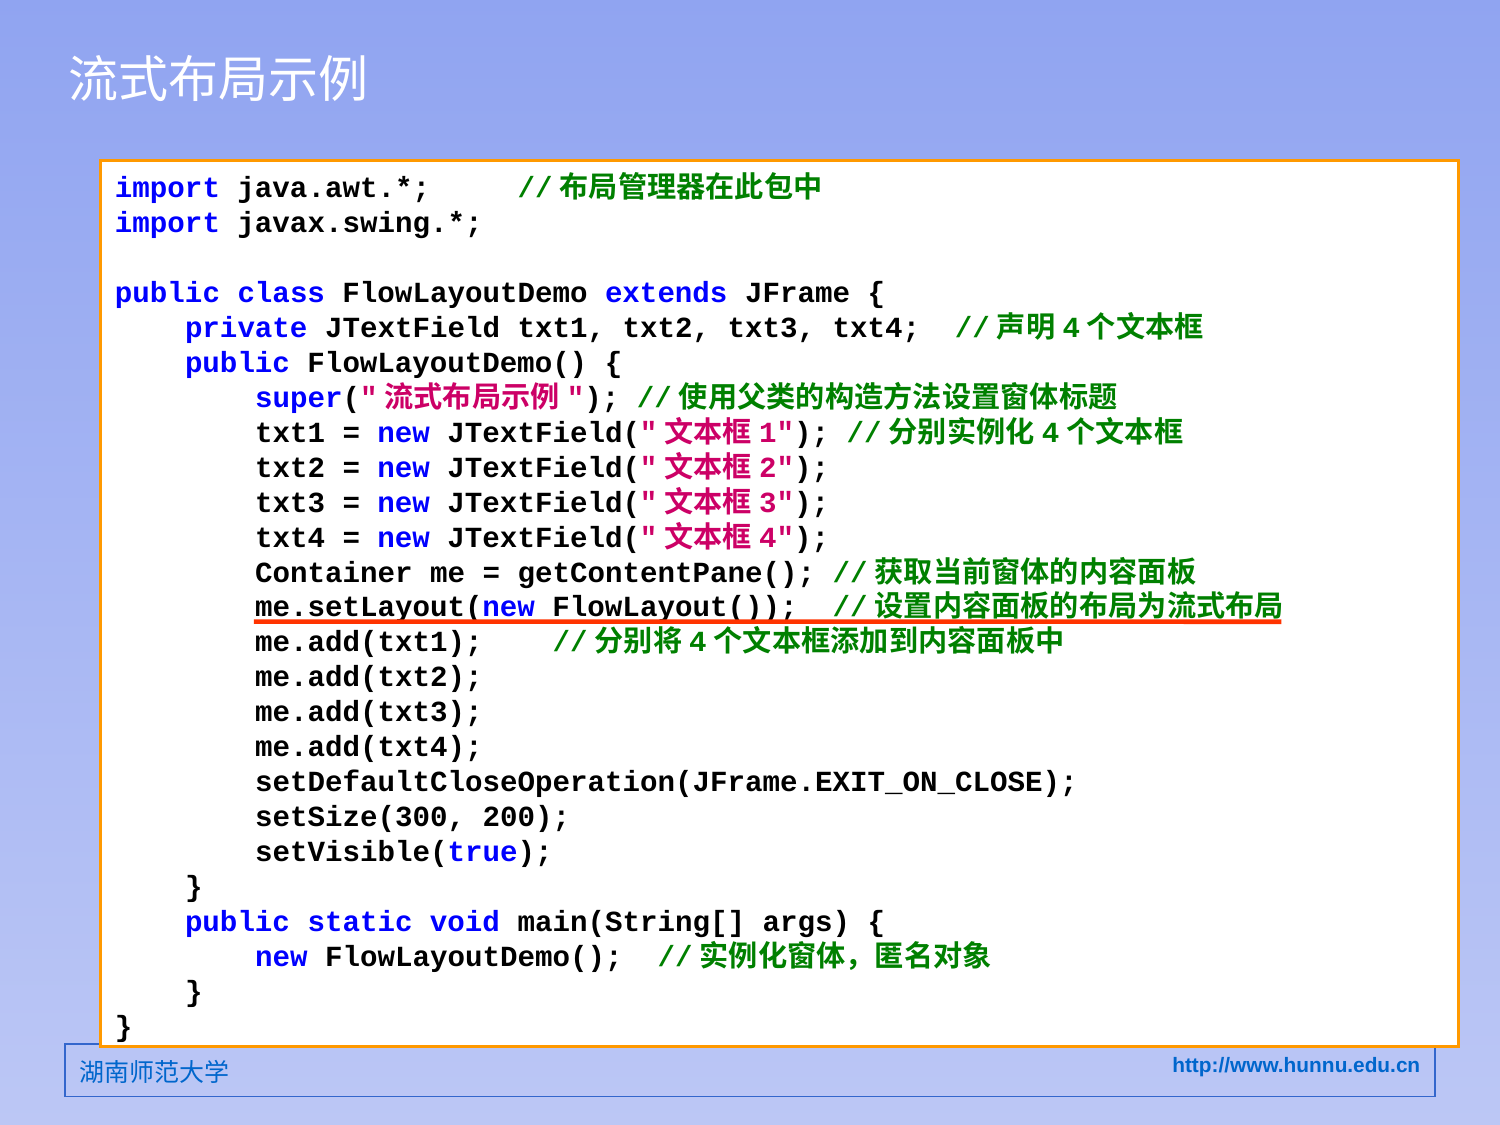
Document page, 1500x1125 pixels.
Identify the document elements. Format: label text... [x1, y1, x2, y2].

title 流式布局示例 [52, 30, 883, 124]
text_box import java.awt.*; //布局管理器在此包中 import javax.swing.*; public class FlowLayoutDemo extends JFrame { private JTextField txt1, txt2, txt3, txt4; //声明4个文本框 public FlowLayoutDemo() { super("流式布局示例"); //使用父类的构造方法设置窗体标题 txt1 = new JTextField("文本框1"); //分别实例化4个文本框 txt2 = new JTextField("文本框2"); txt3 = new JTextField("文本框3"); txt4 = new JTextField("文本框4"); Container me = getContentPane(); //获取当前窗体的内容面板 me.setLayout(new FlowLayout()); //设置内容面板的布局为流式布局 me.add(txt1); //分别将4个文本框添加到内容面板中 me.add(txt2); me.add(txt3); me.add(txt4); setDefaultCloseOperation(JFrame.EXIT_ON_CLOSE); setSize(300, 200); setVisible(true); } public static void main(String[] args) { new FlowLayoutDemo(); //实例化窗体，匿名对象 } } [100, 160, 1459, 1047]
